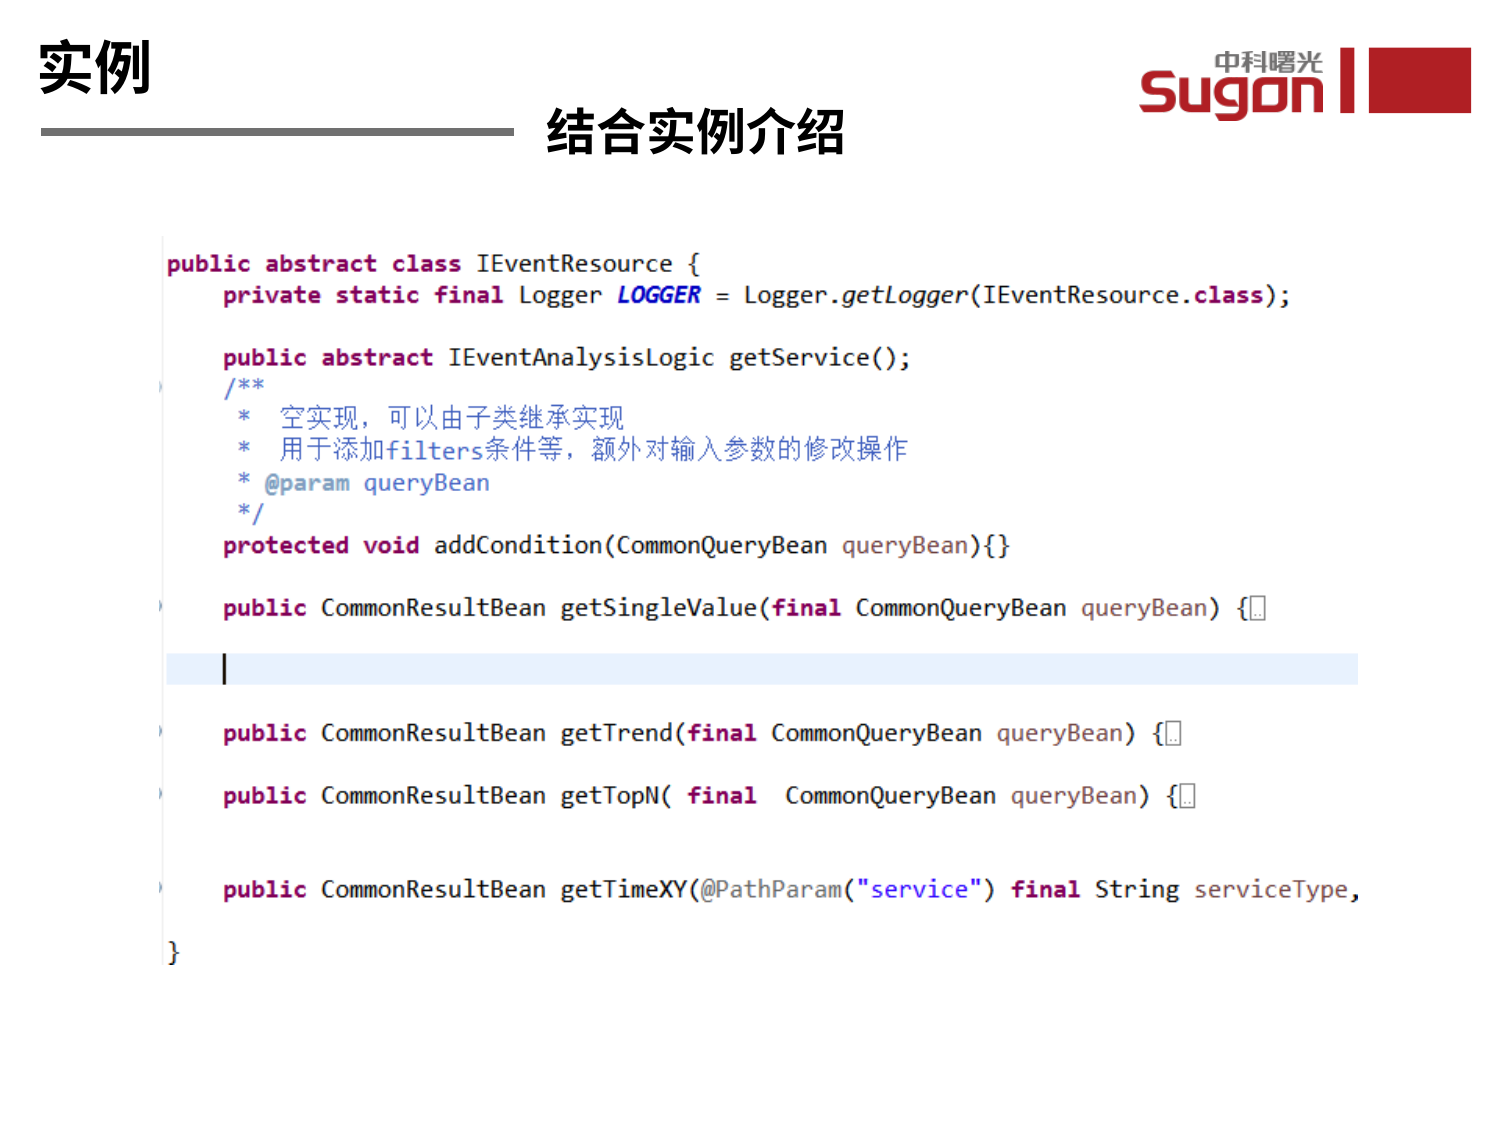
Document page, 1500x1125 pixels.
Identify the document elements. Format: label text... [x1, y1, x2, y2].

picture [159, 236, 1359, 965]
list 实例 [28, 18, 786, 114]
text_box 结合实例介绍 [538, 92, 854, 168]
picture [1139, 51, 1323, 121]
